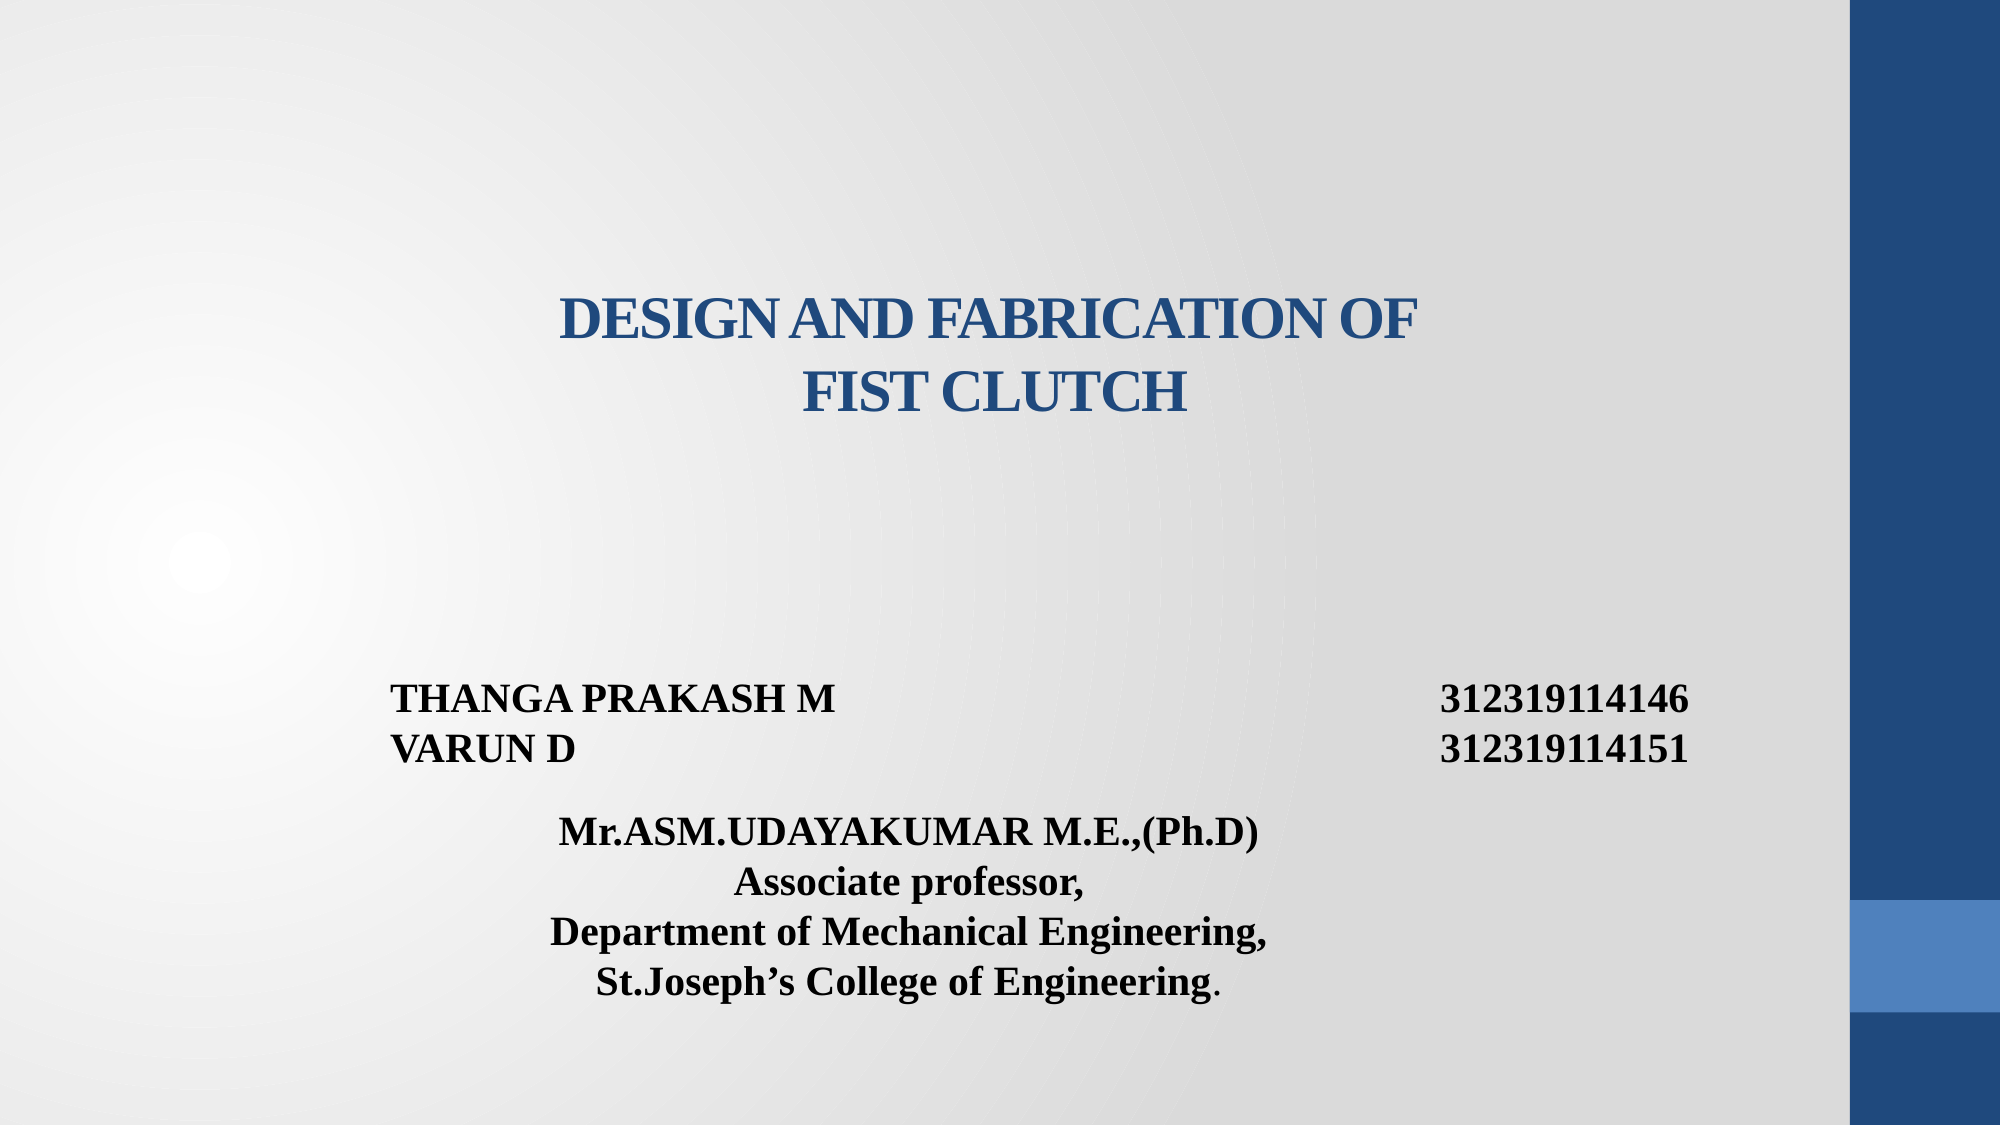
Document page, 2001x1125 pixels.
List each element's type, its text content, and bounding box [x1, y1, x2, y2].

title DESIGN AND FABRICATION OF FIST CLUTCH [95, 52, 1896, 431]
text_box THANGA PRAKASH M 312319114146 VARUN D 312319114151 [232, 663, 1847, 779]
text_box Mr.ASM.UDAYAKUMAR M.E.,(Ph.D) Associate professor, Department of Mechanical Engineering, St.Joseph’s College of Engineering. [0, 796, 1818, 1012]
